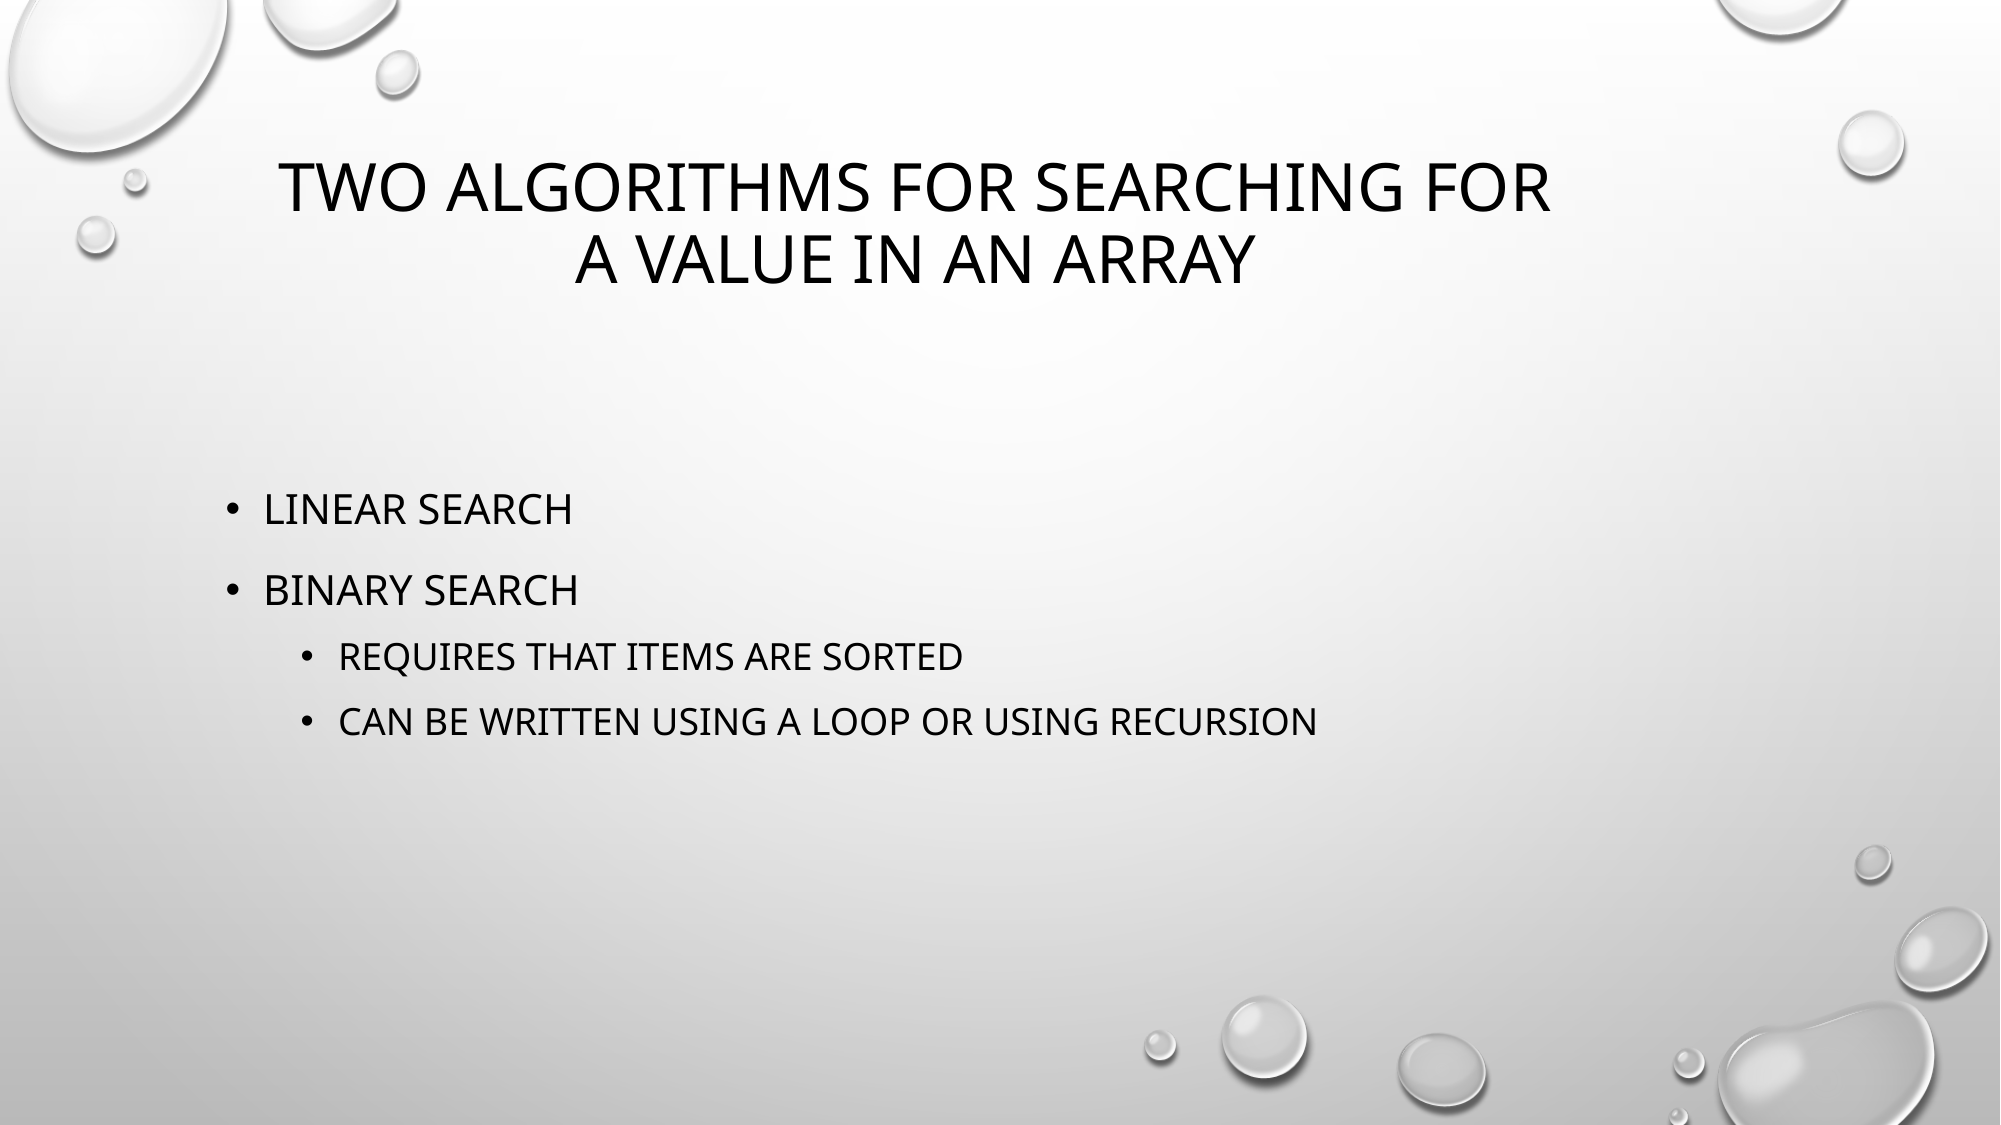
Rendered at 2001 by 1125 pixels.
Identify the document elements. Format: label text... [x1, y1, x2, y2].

picture [0, 0, 2000, 1125]
title Two algorithms for searching for a value in an array [235, 95, 1597, 357]
list Linear search Binary search requires that items are sorted Can be written using a loop or using recursion [210, 465, 1911, 1099]
